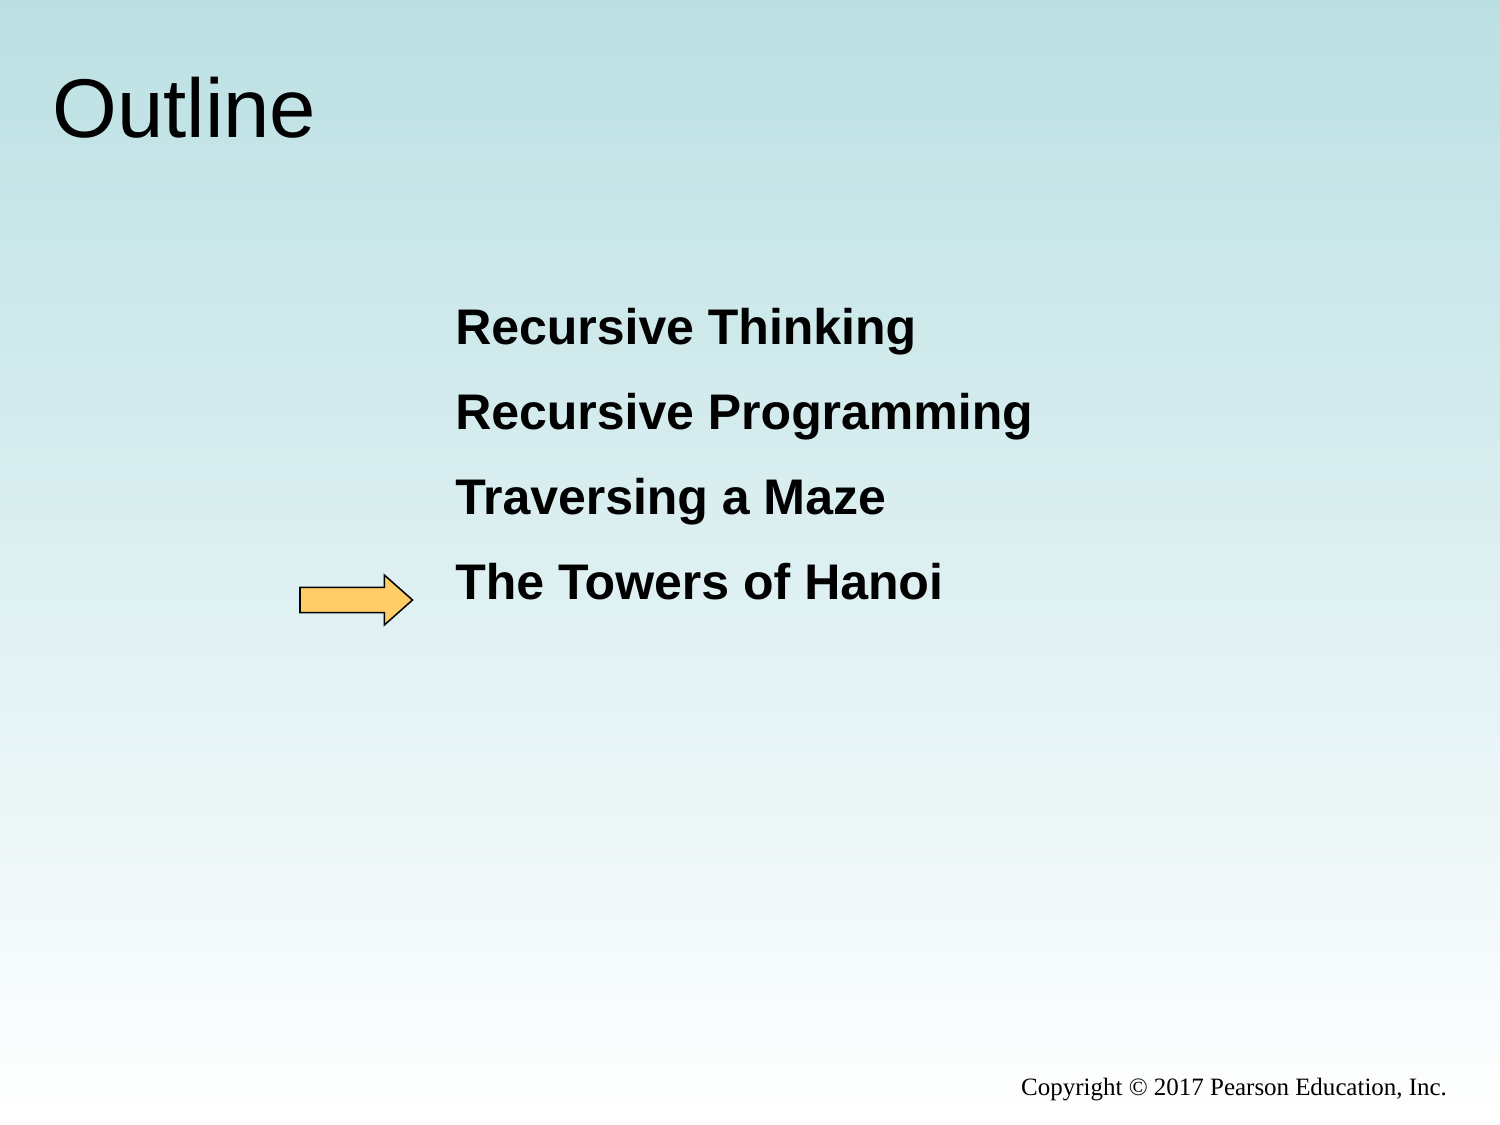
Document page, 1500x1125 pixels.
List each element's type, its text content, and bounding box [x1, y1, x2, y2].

text_box [300, 575, 413, 626]
footer Copyright © 2017 Pearson Education, Inc. [549, 1062, 1463, 1114]
text_box Recursive Thinking Recursive Programming Traversing a Maze The Towers of Hanoi [440, 287, 1049, 618]
title Outline [37, 45, 1463, 163]
